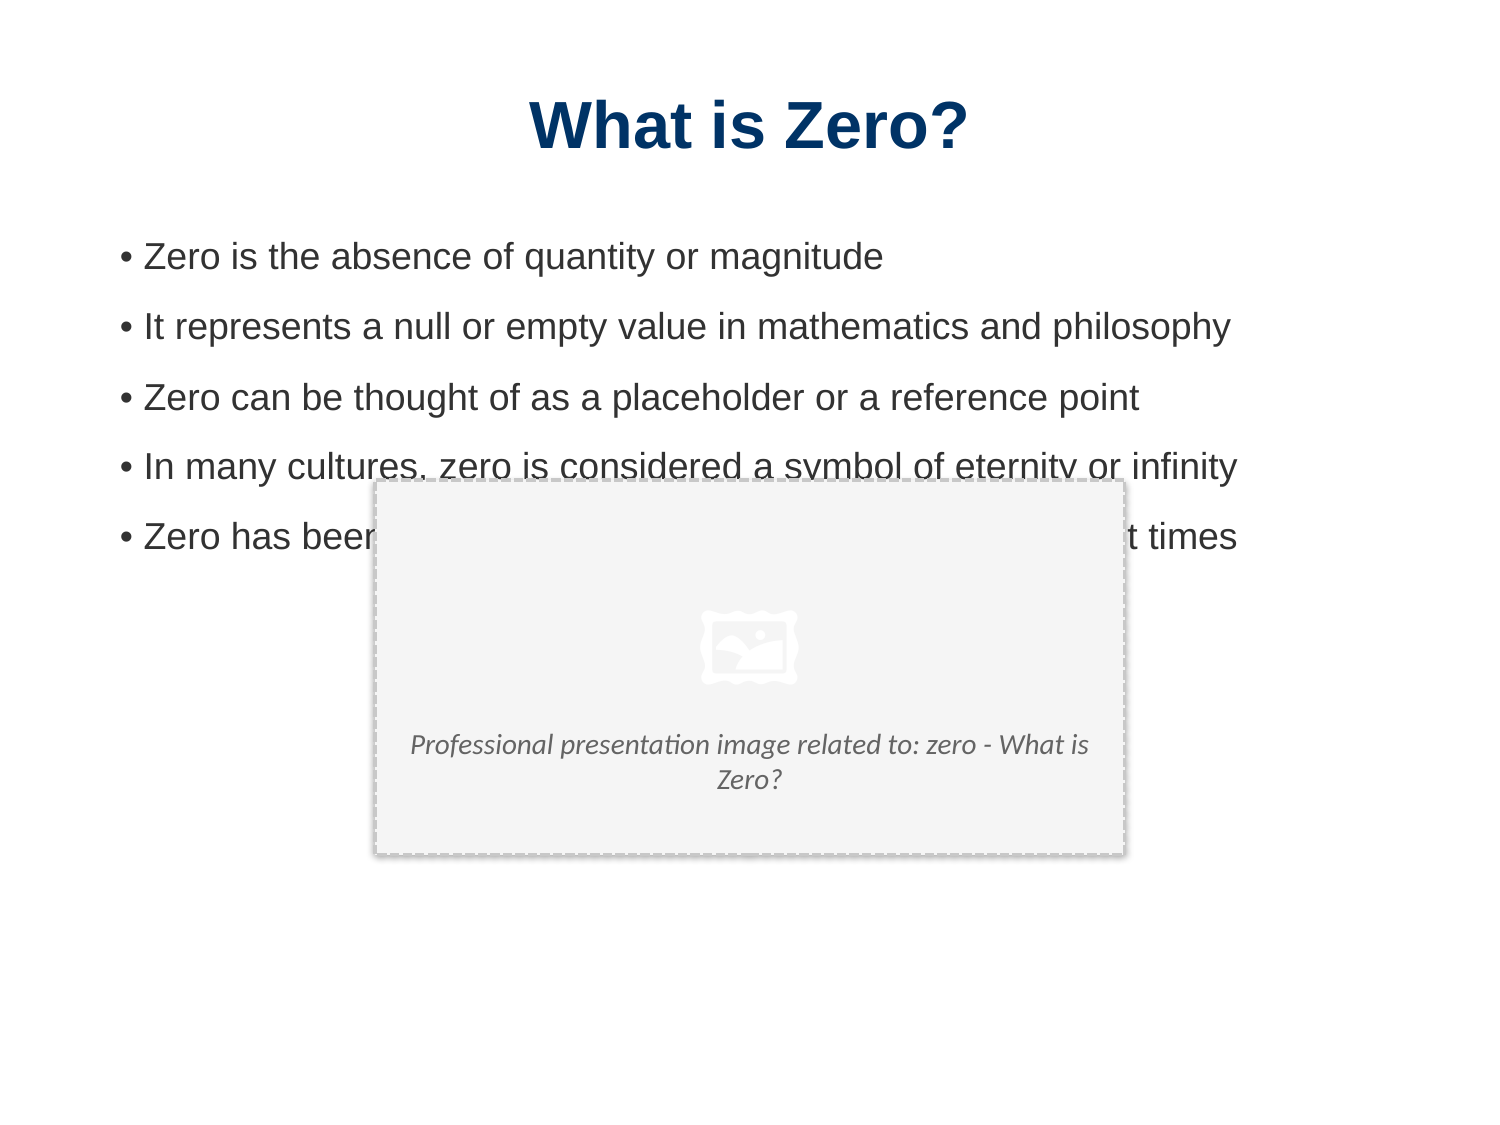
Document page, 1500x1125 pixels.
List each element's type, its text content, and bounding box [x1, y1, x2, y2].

text_box 🖼️ Professional presentation image related to: zero - What is Zero? [374, 479, 1126, 856]
text_box • Zero is the absence of quantity or magnitude • It represents a null or empty value in mathematics and philosophy • Zero can be thought of as a placeholder or a reference point • In many cultures, zero is considered a symbol of eternity or infinity • Zero has been used as a unit of measurement since ancient times [104, 224, 1380, 565]
text_box What is Zero? [514, 74, 986, 170]
